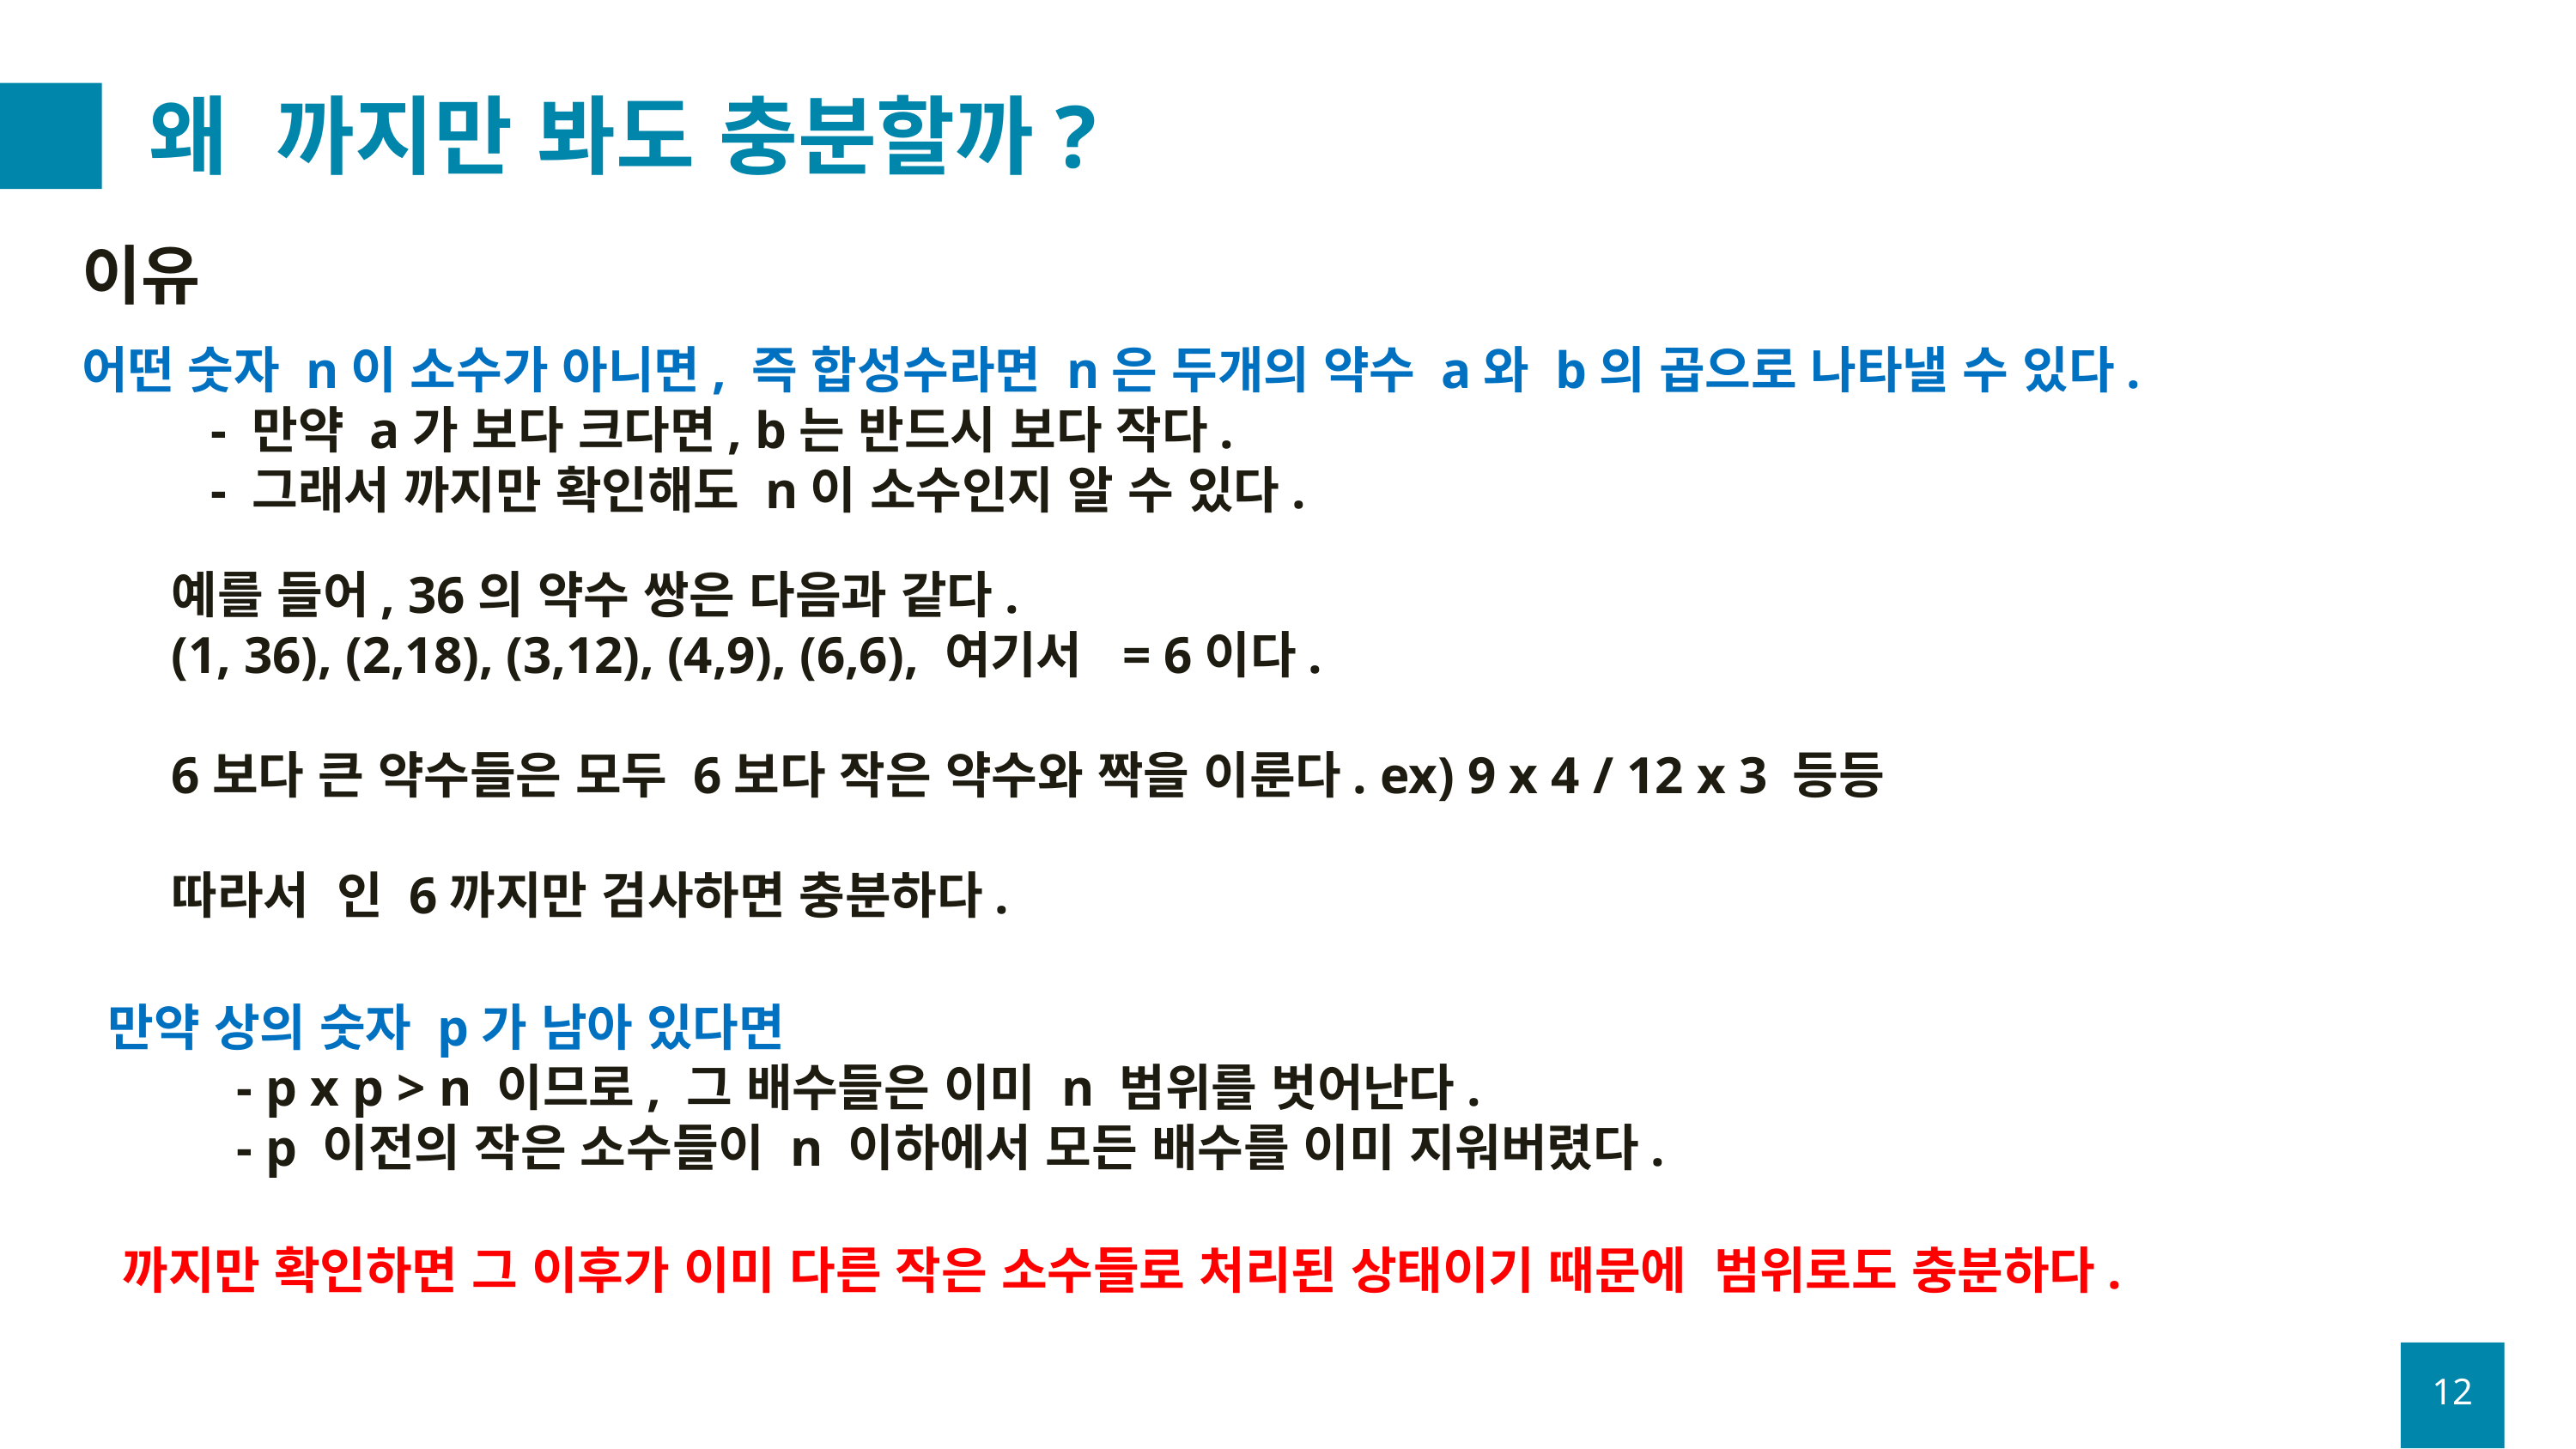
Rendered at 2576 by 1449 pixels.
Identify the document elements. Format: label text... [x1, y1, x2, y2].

slide_number 12 [2400, 1355, 2505, 1433]
text_box 이유 [69, 227, 1157, 318]
